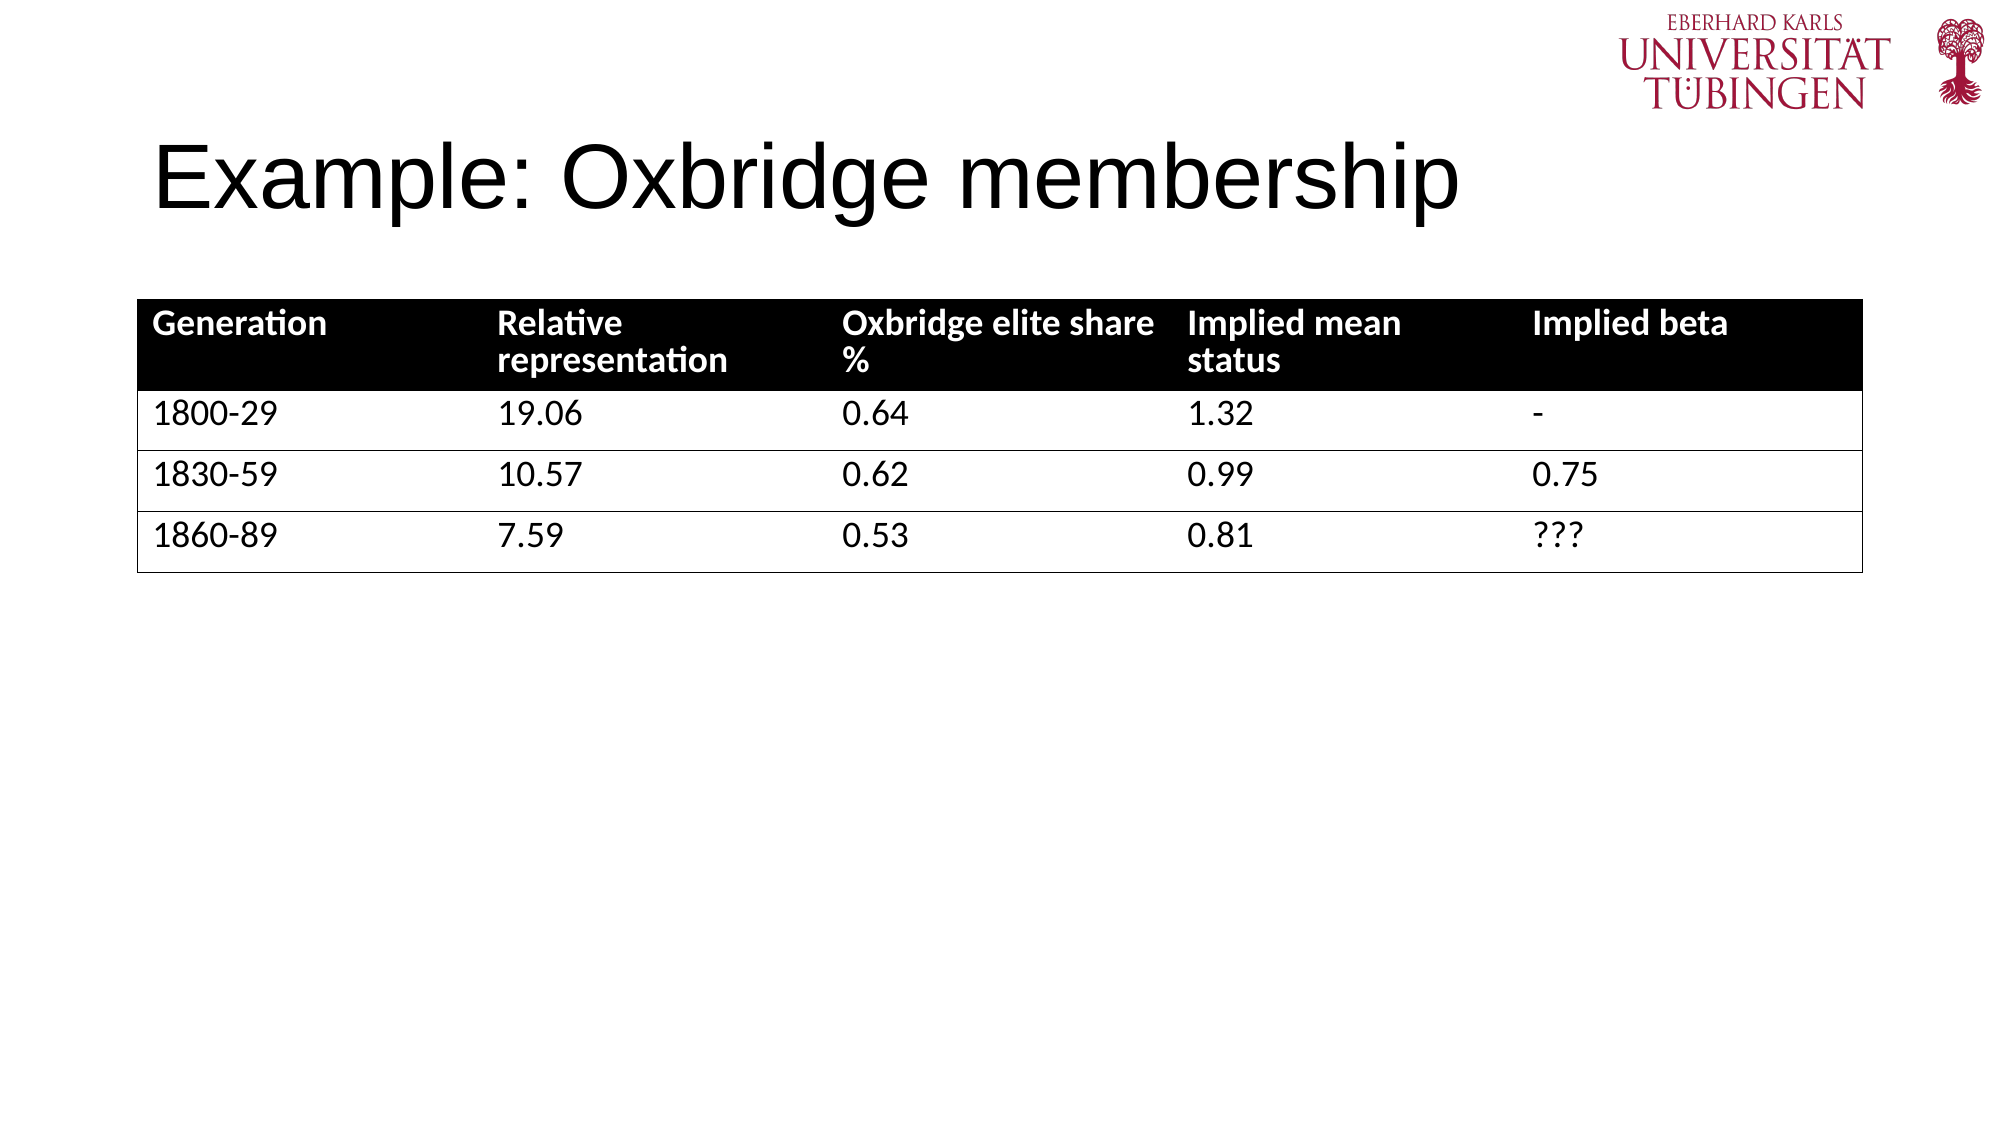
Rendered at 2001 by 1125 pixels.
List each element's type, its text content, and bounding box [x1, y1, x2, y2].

table_cell 0.53 [827, 512, 1172, 572]
table_cell 1.32 [1172, 391, 1517, 450]
table_cell 0.99 [1172, 451, 1517, 511]
table_cell - [1517, 391, 1862, 450]
table_header Relative representation [482, 300, 827, 390]
table_cell 1800-29 [138, 391, 482, 450]
table_cell 7.59 [482, 512, 827, 572]
table_header Oxbridge elite share % [827, 300, 1172, 390]
title Example: Oxbridge membership [137, 69, 1863, 288]
table_cell 0.81 [1172, 512, 1517, 572]
table_cell 0.75 [1517, 451, 1862, 511]
table_cell ??? [1517, 512, 1862, 572]
table_cell 1860-89 [138, 512, 482, 572]
table_header Generation [138, 300, 482, 390]
table_cell 10.57 [482, 451, 827, 511]
table_cell 19.06 [482, 391, 827, 450]
table_cell 1830-59 [138, 451, 482, 511]
table_header Implied beta [1517, 300, 1862, 390]
table_cell 0.62 [827, 451, 1172, 511]
table_cell 0.64 [827, 391, 1172, 450]
picture [1611, 0, 1989, 121]
table_header Implied mean status [1172, 300, 1517, 390]
